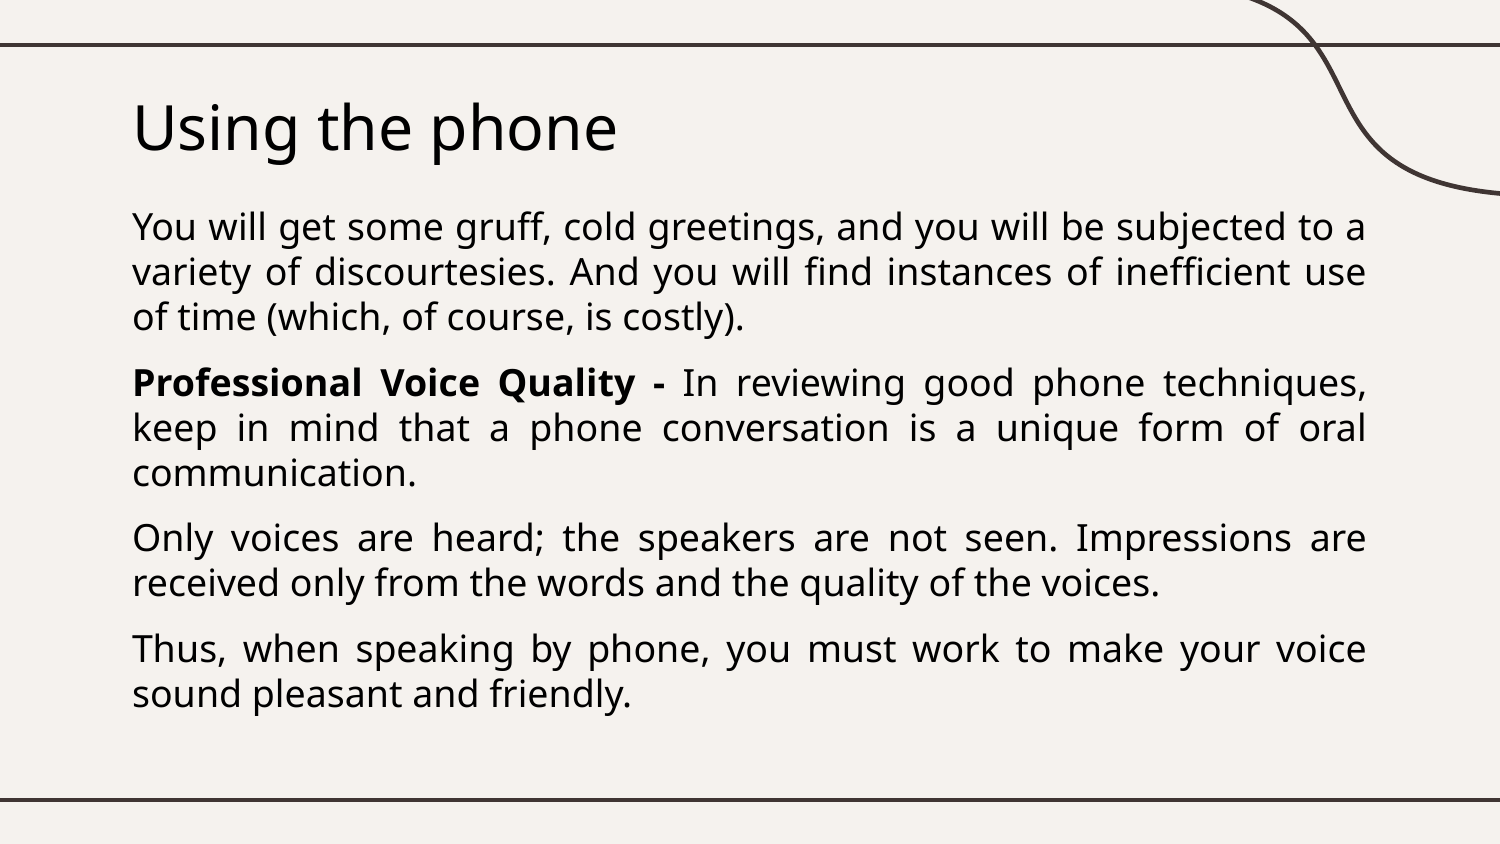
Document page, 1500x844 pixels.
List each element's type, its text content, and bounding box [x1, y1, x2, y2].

list You will get some gruff, cold greetings, and you will be subjected to a variety of discourtesies. And you will find instances of inefficient use of time (which, of course, is costly). Professional Voice Quality - In reviewing good phone techniques, keep in mind that a phone conversation is a unique form of oral communication. Only voices are heard; the speakers are not seen. Impressions are received only from the words and the quality of the voices. Thus, when speaking by phone, you must work to make your voice sound pleasant and friendly. [116, 187, 1383, 750]
title Using the phone [116, 72, 1327, 167]
